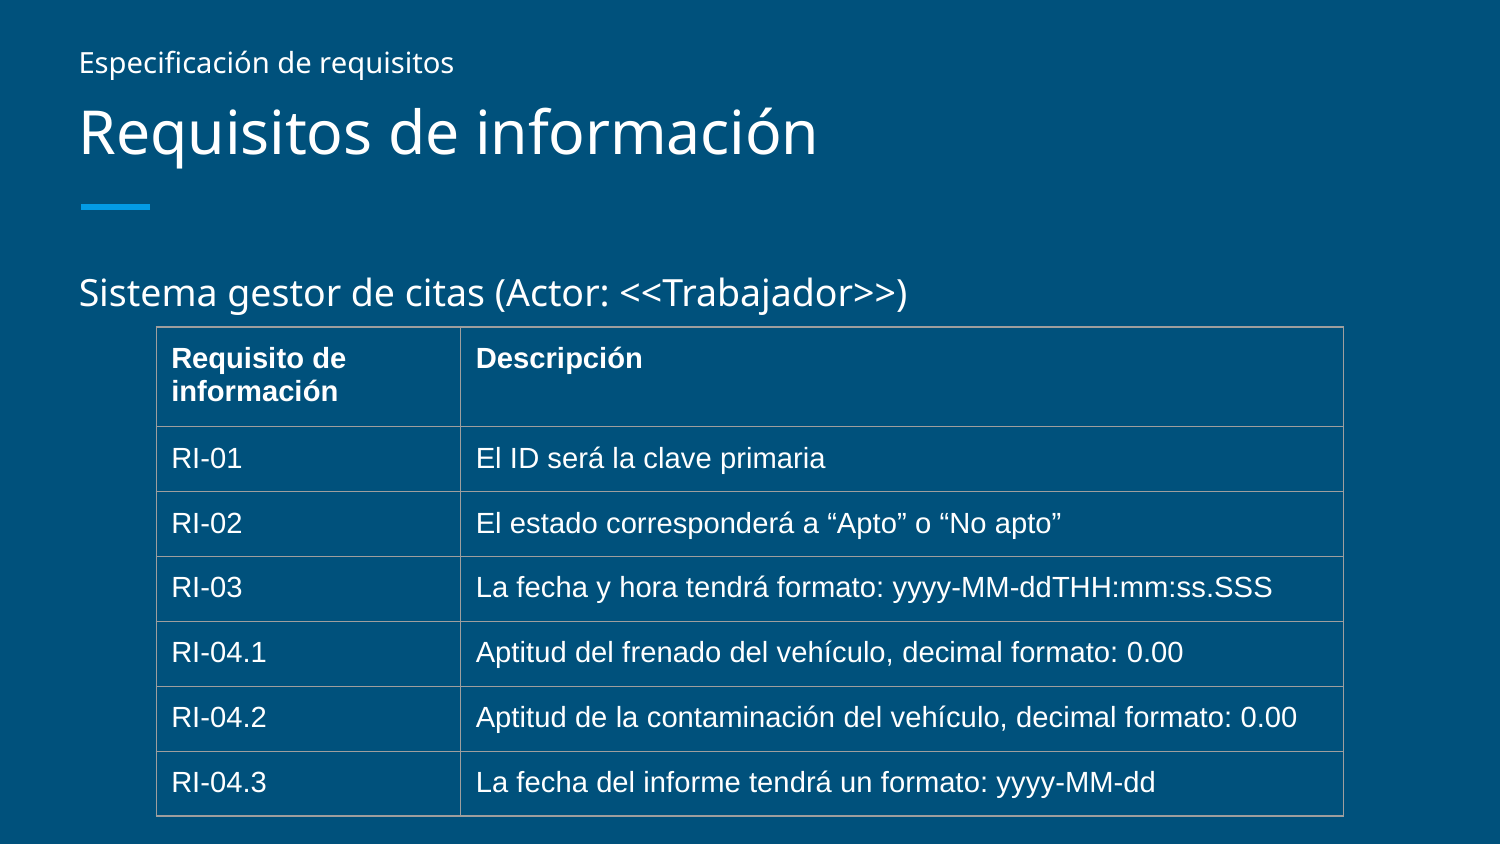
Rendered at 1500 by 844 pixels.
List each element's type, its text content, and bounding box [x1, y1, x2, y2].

table_cell RI-04.3 [157, 752, 460, 815]
table_cell RI-01 [157, 427, 460, 491]
table_cell RI-04.1 [157, 622, 460, 686]
table_cell RI-02 [157, 492, 460, 556]
table_cell RI-03 [157, 557, 460, 621]
table_cell La fecha del informe tendrá un formato: yyyy-MM-dd [461, 752, 1343, 815]
list Sistema gestor de citas (Actor: <<Trabajador>>) [63, 244, 1437, 750]
table_cell Aptitud de la contaminación del vehículo, decimal formato: 0.00 [461, 687, 1343, 751]
table_cell El ID será la clave primaria [461, 427, 1343, 491]
table_header Requisito de información [157, 328, 460, 426]
table_cell La fecha y hora tendrá formato: yyyy-MM-ddTHH:mm:ss.SSS [461, 557, 1343, 621]
table_cell El estado corresponderá a “Apto” o “No apto” [461, 492, 1343, 556]
table_cell Aptitud del frenado del vehículo, decimal formato: 0.00 [461, 622, 1343, 686]
title Requisitos de información [63, 75, 1437, 188]
table_header Descripción [461, 328, 1343, 426]
table_cell RI-04.2 [157, 687, 460, 751]
text_box Especificación de requisitos [63, 29, 750, 95]
